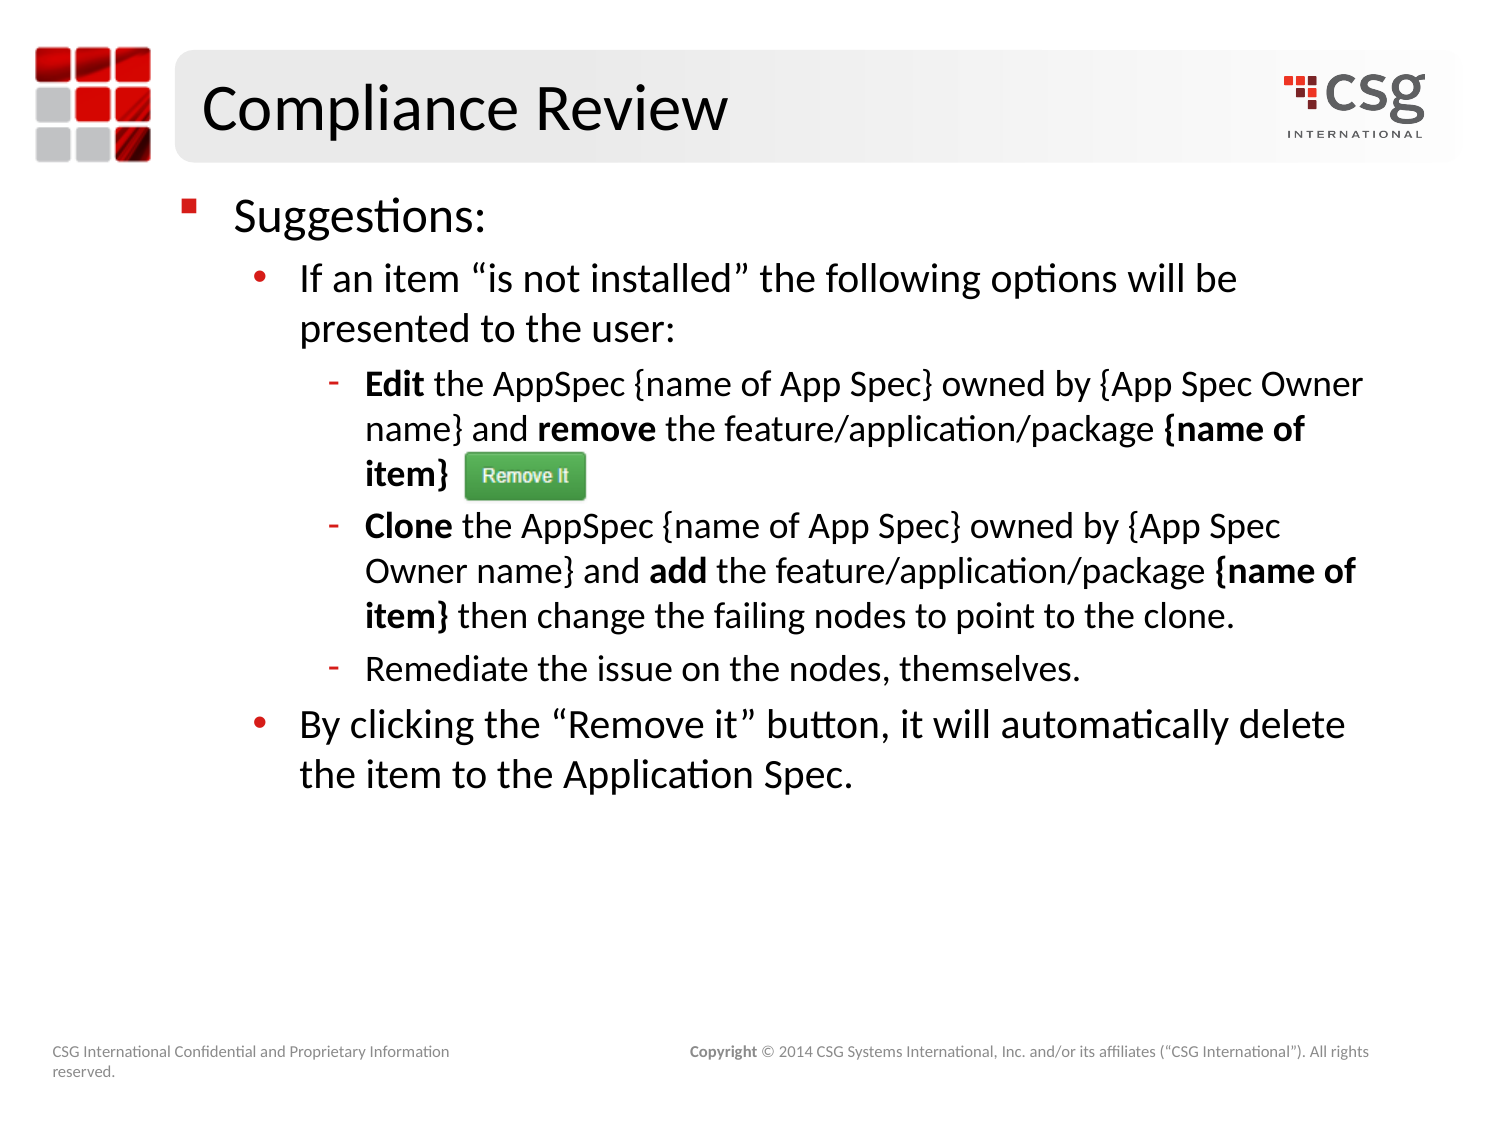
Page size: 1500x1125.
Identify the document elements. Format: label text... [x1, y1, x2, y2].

picture [28, 41, 157, 167]
picture [1284, 74, 1425, 138]
picture [462, 449, 591, 504]
title Compliance Review [187, 45, 1213, 163]
list Suggestions: If an item “is not installed” the following options will be presented to the user: Edit the AppSpec {name of App Spec} owned by {App Spec Owner name} and remove the feature/application/package {name of item} Clone the AppSpec {name of App Spec} owned by {App Spec Owner name} and add the feature/application/package {name of item} then change the failing nodes to point to the clone. Remediate the issue on the nodes, themselves. By clicking the “Remove it” button, it will automatically delete the item to the Application Spec. [162, 174, 1400, 1013]
